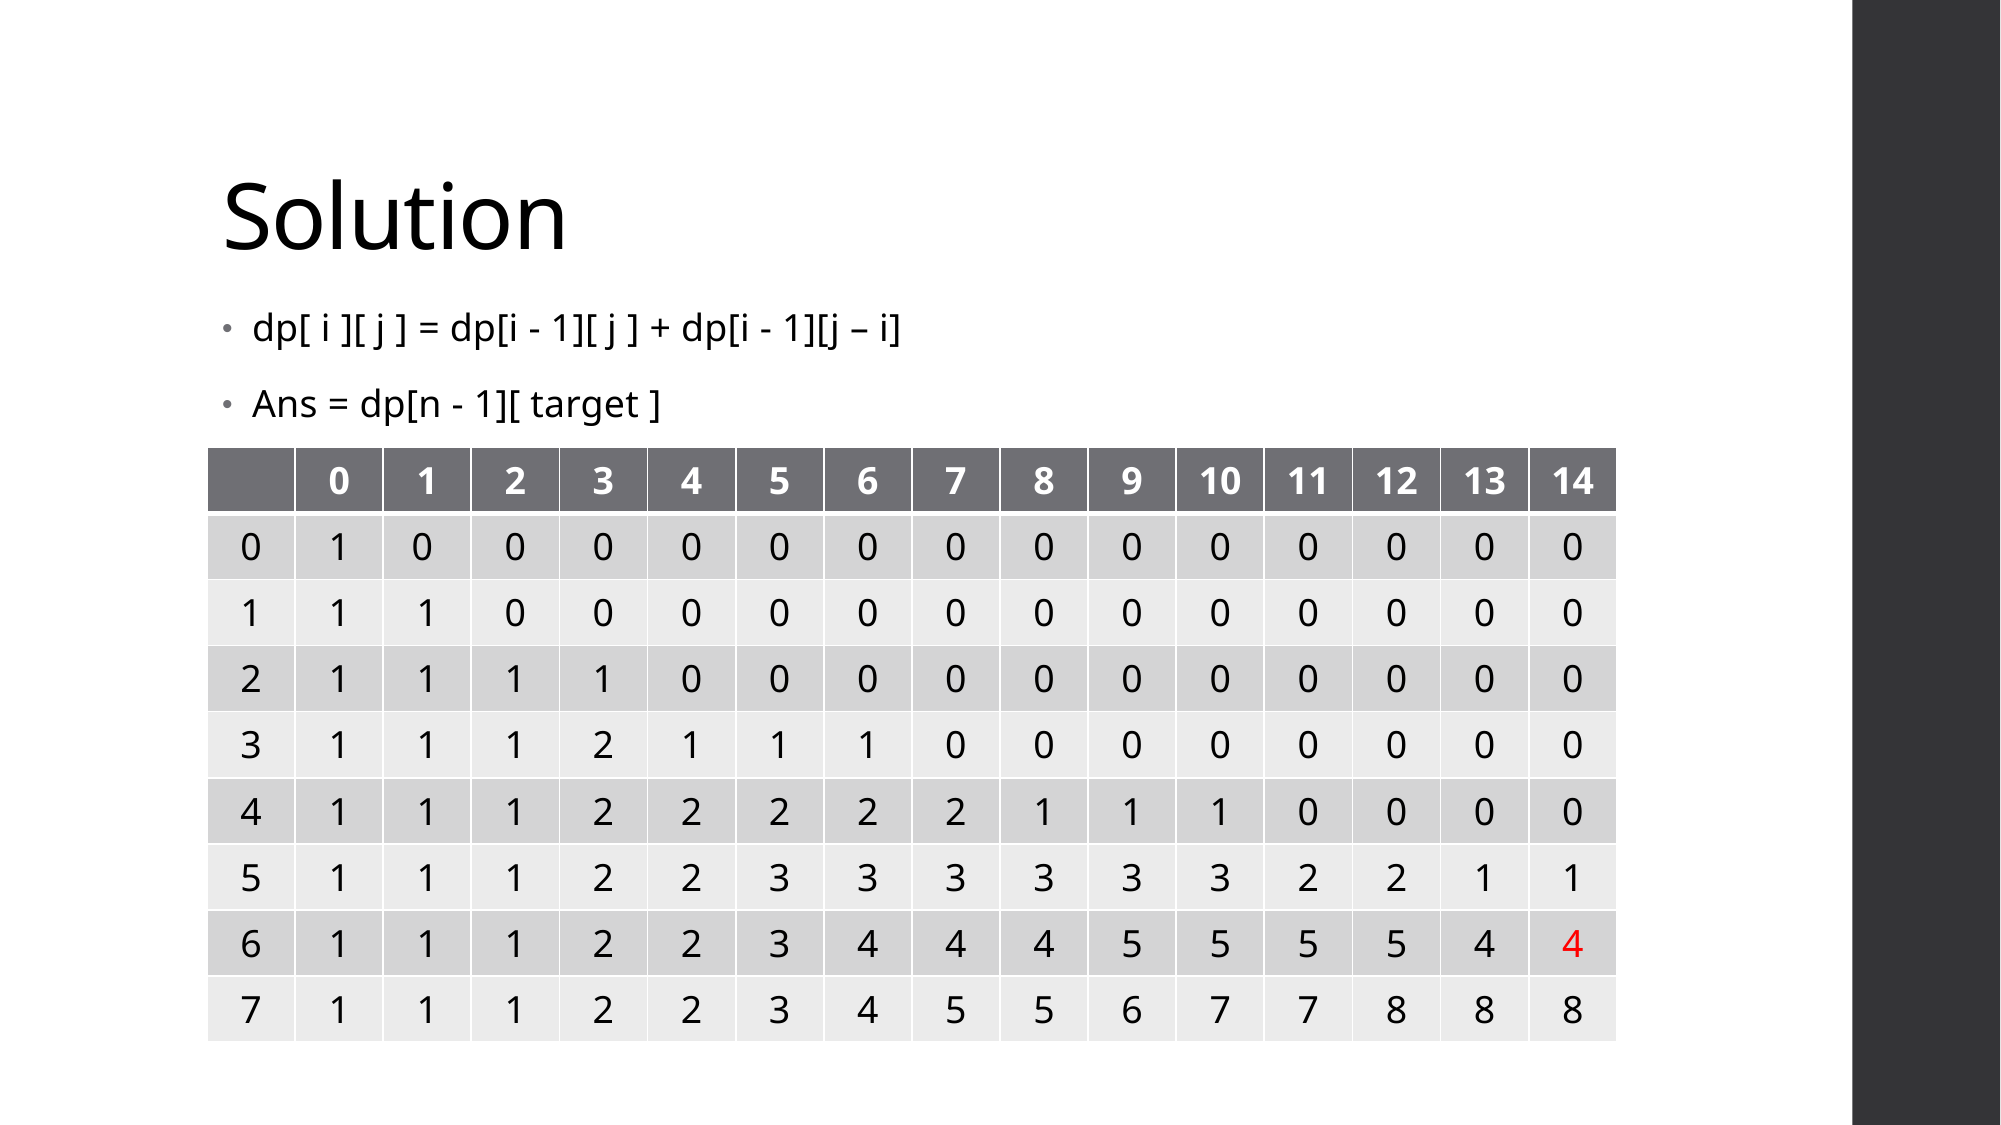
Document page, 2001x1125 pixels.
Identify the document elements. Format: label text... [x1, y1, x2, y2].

table_cell 4 [825, 977, 911, 1041]
table_cell 1 [1177, 779, 1263, 843]
table_cell 3 [737, 845, 823, 909]
table_cell 0 [1089, 646, 1175, 711]
table_cell 2 [1265, 845, 1352, 909]
table_cell 0 [1441, 580, 1528, 645]
table_cell 0 [913, 712, 999, 777]
table_cell 7 [208, 977, 294, 1041]
table_header 3 [560, 448, 647, 511]
table_cell 4 [825, 911, 911, 975]
table_cell 0 [1530, 516, 1616, 579]
table_cell 1 [472, 911, 559, 975]
table_cell 1 [296, 712, 382, 777]
table_cell 2 [208, 646, 294, 711]
table_cell 8 [1353, 977, 1440, 1041]
table_cell 1 [560, 646, 647, 711]
table_cell 5 [1265, 911, 1352, 975]
table_cell 0 [1353, 580, 1440, 645]
table_cell 6 [1089, 977, 1175, 1041]
table_header 13 [1441, 448, 1528, 511]
table_header 0 [296, 448, 382, 511]
table_cell 2 [825, 779, 911, 843]
table_cell 0 [1530, 646, 1616, 711]
table_cell 1 [825, 712, 911, 777]
table_cell 0 [648, 580, 735, 645]
table_cell 1 [384, 779, 470, 843]
table_cell 0 [913, 580, 999, 645]
table_cell 0 [208, 516, 294, 579]
table_cell 0 [913, 516, 999, 579]
table_cell 0 [1441, 712, 1528, 777]
table_header [208, 448, 294, 511]
table_cell 3 [208, 712, 294, 777]
table_cell 4 [1530, 911, 1616, 975]
table_header 8 [1001, 448, 1087, 511]
table_cell 1 [296, 845, 382, 909]
table_cell 3 [737, 911, 823, 975]
table_cell 0 [737, 516, 823, 579]
table_cell 0 [1089, 712, 1175, 777]
table_cell 0 [1441, 516, 1528, 579]
table_cell 1 [1001, 779, 1087, 843]
table_cell 4 [1001, 911, 1087, 975]
table_cell 8 [1441, 977, 1528, 1041]
table_cell 0 [384, 516, 470, 579]
table_cell 1 [648, 712, 735, 777]
table_cell 4 [208, 779, 294, 843]
table_header 11 [1265, 448, 1352, 511]
table_cell 3 [1089, 845, 1175, 909]
table_cell 3 [825, 845, 911, 909]
table_header 10 [1177, 448, 1263, 511]
table_cell 1 [384, 580, 470, 645]
table_cell 2 [560, 845, 647, 909]
table_cell 0 [737, 646, 823, 711]
table_cell 5 [1353, 911, 1440, 975]
table_cell 0 [1353, 779, 1440, 843]
table_cell 0 [913, 646, 999, 711]
table_cell 0 [1265, 646, 1352, 711]
table_cell 0 [1177, 516, 1263, 579]
table_cell 0 [1530, 779, 1616, 843]
table_cell 0 [1265, 580, 1352, 645]
table_cell 2 [1353, 845, 1440, 909]
table_cell 2 [648, 845, 735, 909]
table_cell 1 [384, 977, 470, 1041]
table_cell 1 [384, 712, 470, 777]
table_cell 0 [1441, 646, 1528, 711]
list dp[ i ][ j ] = dp[i - 1][ j ] + dp[i - 1][j – i] Ans = dp[n - 1][ target ] [206, 299, 1617, 446]
table_cell 0 [825, 580, 911, 645]
table_cell 7 [1177, 977, 1263, 1041]
table_cell 1 [296, 911, 382, 975]
table_cell 1 [472, 712, 559, 777]
table_cell 0 [648, 516, 735, 579]
table_cell 2 [560, 779, 647, 843]
table_cell 3 [737, 977, 823, 1041]
table_header 14 [1530, 448, 1616, 511]
table_cell 0 [560, 580, 647, 645]
table_cell 1 [1089, 779, 1175, 843]
table_header 12 [1353, 448, 1440, 511]
table_cell 1 [472, 977, 559, 1041]
table_cell 0 [1353, 646, 1440, 711]
table_cell 5 [1089, 911, 1175, 975]
table_cell 7 [1265, 977, 1352, 1041]
table_cell 0 [1265, 779, 1352, 843]
table_cell 2 [648, 911, 735, 975]
table_cell 1 [296, 977, 382, 1041]
table_cell 0 [1265, 712, 1352, 777]
table_cell 5 [1001, 977, 1087, 1041]
table_cell 6 [208, 911, 294, 975]
table_cell 0 [1530, 580, 1616, 645]
table_cell 1 [1530, 845, 1616, 909]
table_cell 2 [560, 712, 647, 777]
table_cell 1 [472, 646, 559, 711]
table_header 6 [825, 448, 911, 511]
table_cell 0 [1089, 516, 1175, 579]
table_header 4 [648, 448, 735, 511]
table_cell 0 [1177, 712, 1263, 777]
table_cell 1 [296, 516, 382, 579]
table_cell 0 [1001, 712, 1087, 777]
table_header 5 [737, 448, 823, 511]
table_cell 0 [1089, 580, 1175, 645]
table_header 2 [472, 448, 559, 511]
title Solution [206, 60, 1797, 278]
table_header 9 [1089, 448, 1175, 511]
table_cell 5 [208, 845, 294, 909]
table_cell 0 [1353, 516, 1440, 579]
table_cell 1 [472, 845, 559, 909]
table_cell 1 [472, 779, 559, 843]
table_cell 0 [1353, 712, 1440, 777]
table_cell 2 [648, 779, 735, 843]
table_header 1 [384, 448, 470, 511]
table_cell 1 [384, 845, 470, 909]
table_cell 3 [1001, 845, 1087, 909]
table_cell 0 [1530, 712, 1616, 777]
table_cell 1 [737, 712, 823, 777]
table_cell 1 [296, 580, 382, 645]
table_cell 5 [1177, 911, 1263, 975]
table_cell 0 [825, 516, 911, 579]
table_cell 0 [472, 580, 559, 645]
table_cell 4 [913, 911, 999, 975]
table_cell 2 [737, 779, 823, 843]
table_cell 0 [648, 646, 735, 711]
table_cell 3 [913, 845, 999, 909]
table_header 7 [913, 448, 999, 511]
table_cell 2 [913, 779, 999, 843]
table_cell 0 [1265, 516, 1352, 579]
table_cell 1 [296, 779, 382, 843]
table_cell 0 [1001, 516, 1087, 579]
table_cell 0 [825, 646, 911, 711]
table_cell 0 [560, 516, 647, 579]
table_cell 1 [384, 646, 470, 711]
table_cell 4 [1441, 911, 1528, 975]
table_cell 3 [1177, 845, 1263, 909]
table_cell 1 [1441, 845, 1528, 909]
table_cell 0 [1001, 646, 1087, 711]
table_cell 2 [560, 977, 647, 1041]
table_cell 0 [472, 516, 559, 579]
table_cell 1 [208, 580, 294, 645]
table_cell 8 [1530, 977, 1616, 1041]
table_cell 2 [648, 977, 735, 1041]
table_cell 0 [1001, 580, 1087, 645]
table_cell 0 [1177, 646, 1263, 711]
table_cell 0 [1441, 779, 1528, 843]
table_cell 0 [1177, 580, 1263, 645]
table_cell 0 [737, 580, 823, 645]
table_cell 1 [384, 911, 470, 975]
table_cell 2 [560, 911, 647, 975]
table_cell 5 [913, 977, 999, 1041]
table_cell 1 [296, 646, 382, 711]
